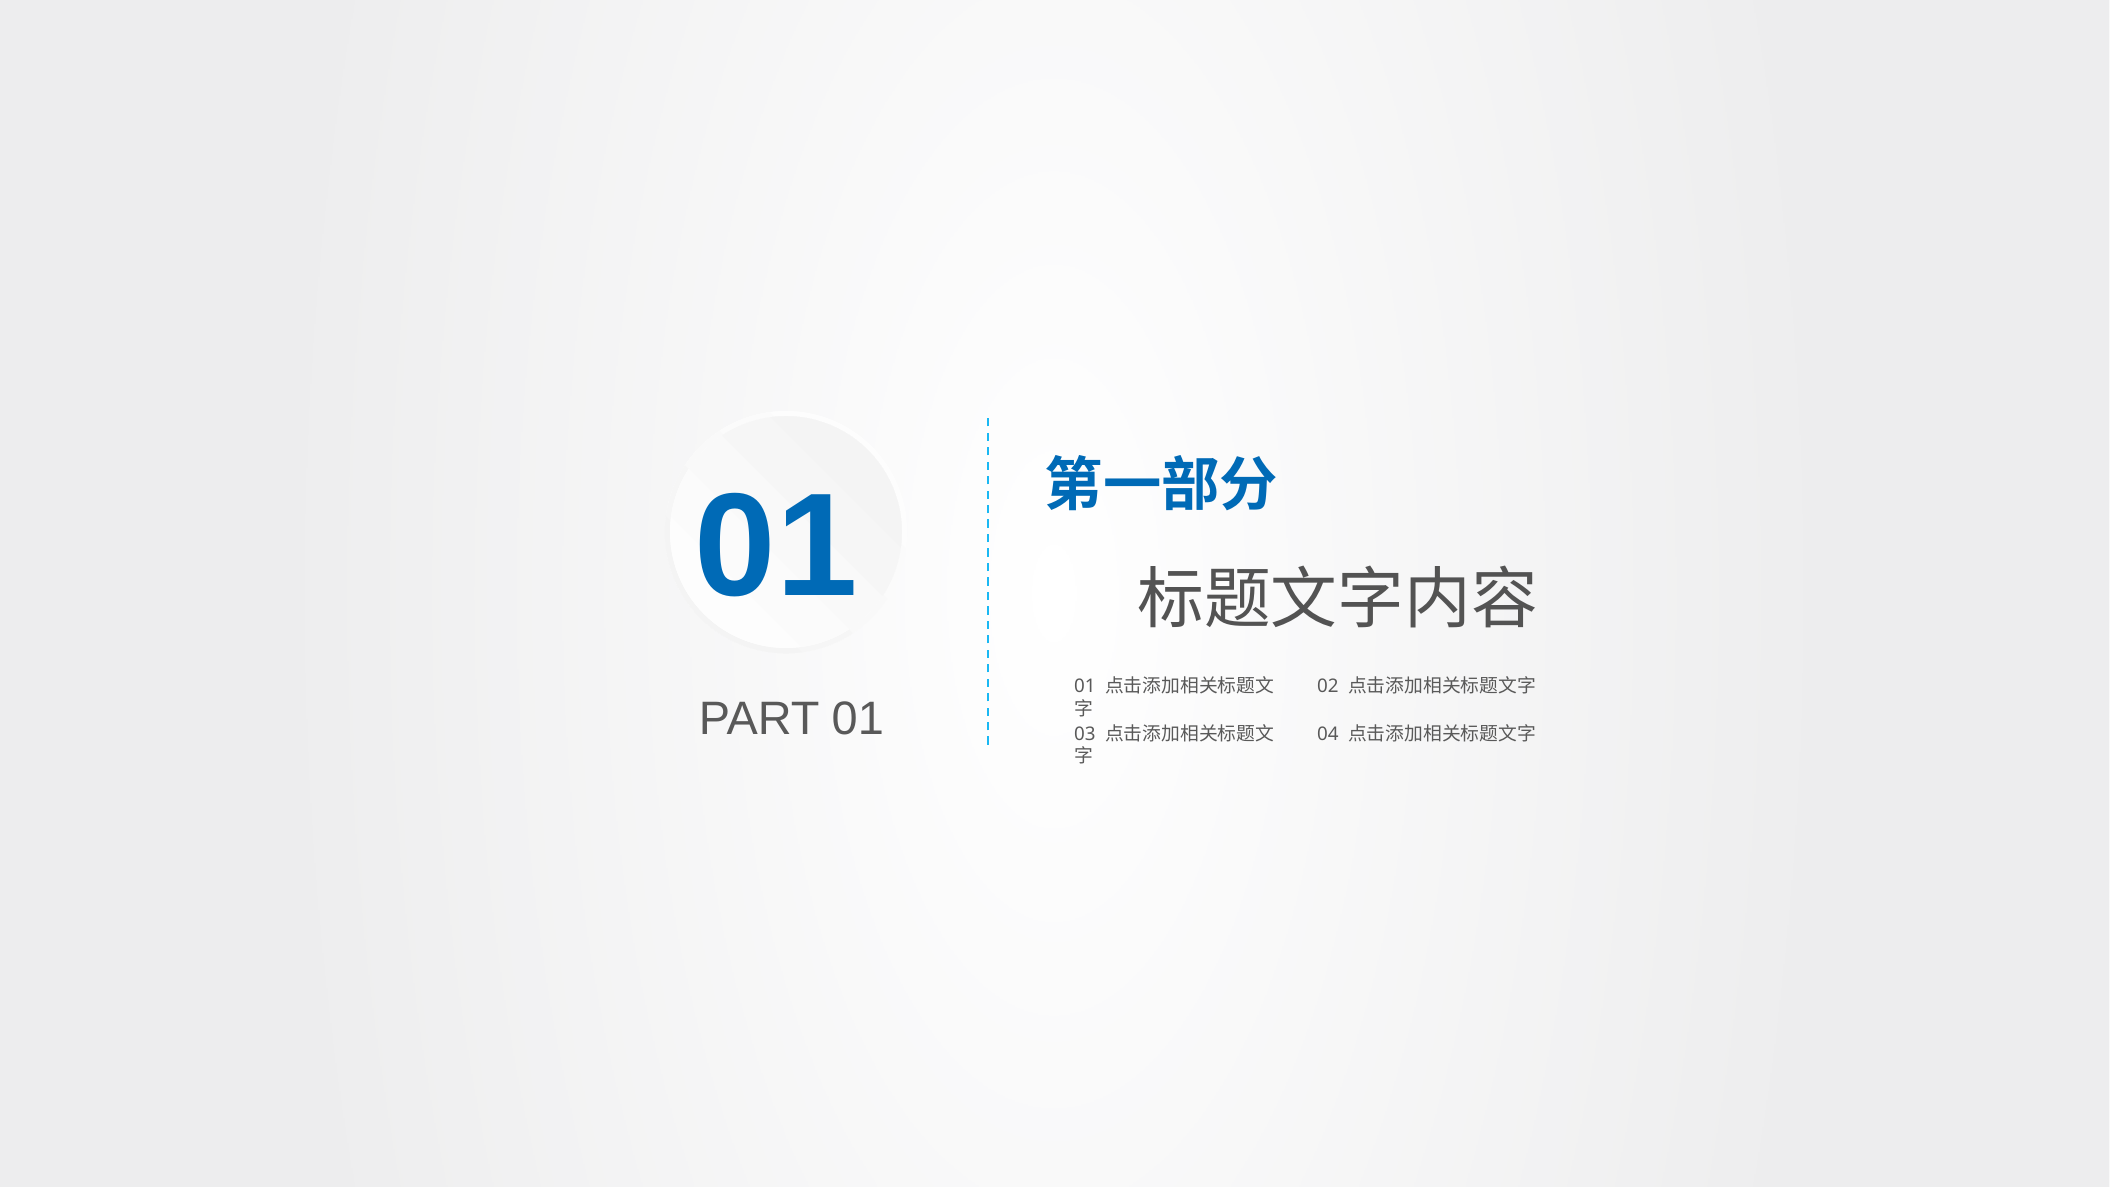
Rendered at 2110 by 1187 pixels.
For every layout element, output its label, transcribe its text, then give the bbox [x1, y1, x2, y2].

text_box 04 点击添加相关标题文字 [1303, 714, 1560, 751]
text_box 第一部分 标题文字内容 [1011, 439, 1568, 651]
text_box 01 点击添加相关标题文字 [1060, 666, 1306, 714]
text_box 03 点击添加相关标题文字 [1060, 714, 1306, 774]
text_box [664, 410, 908, 654]
text_box PART 01 [698, 687, 908, 745]
picture [0, 0, 2110, 1187]
text_box 02 点击添加相关标题文字 [1303, 666, 1560, 704]
